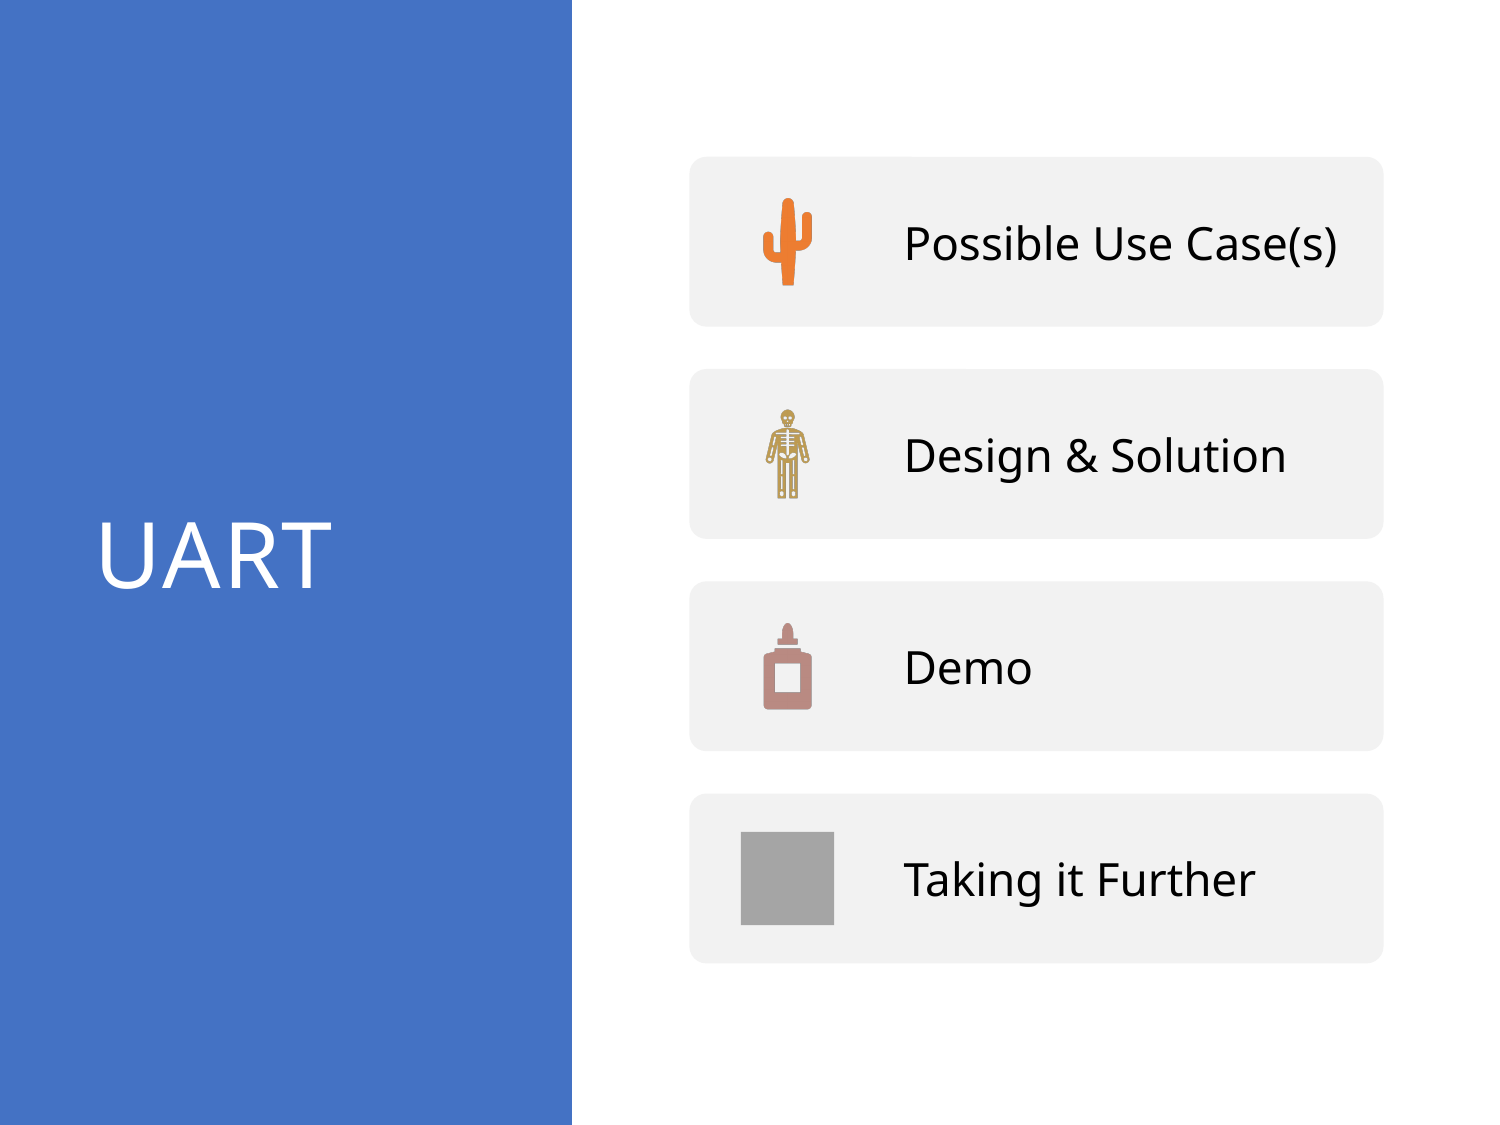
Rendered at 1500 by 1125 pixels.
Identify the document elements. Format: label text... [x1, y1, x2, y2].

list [689, 156, 1384, 964]
title UART [79, 105, 500, 1020]
text_box [0, 0, 573, 1125]
